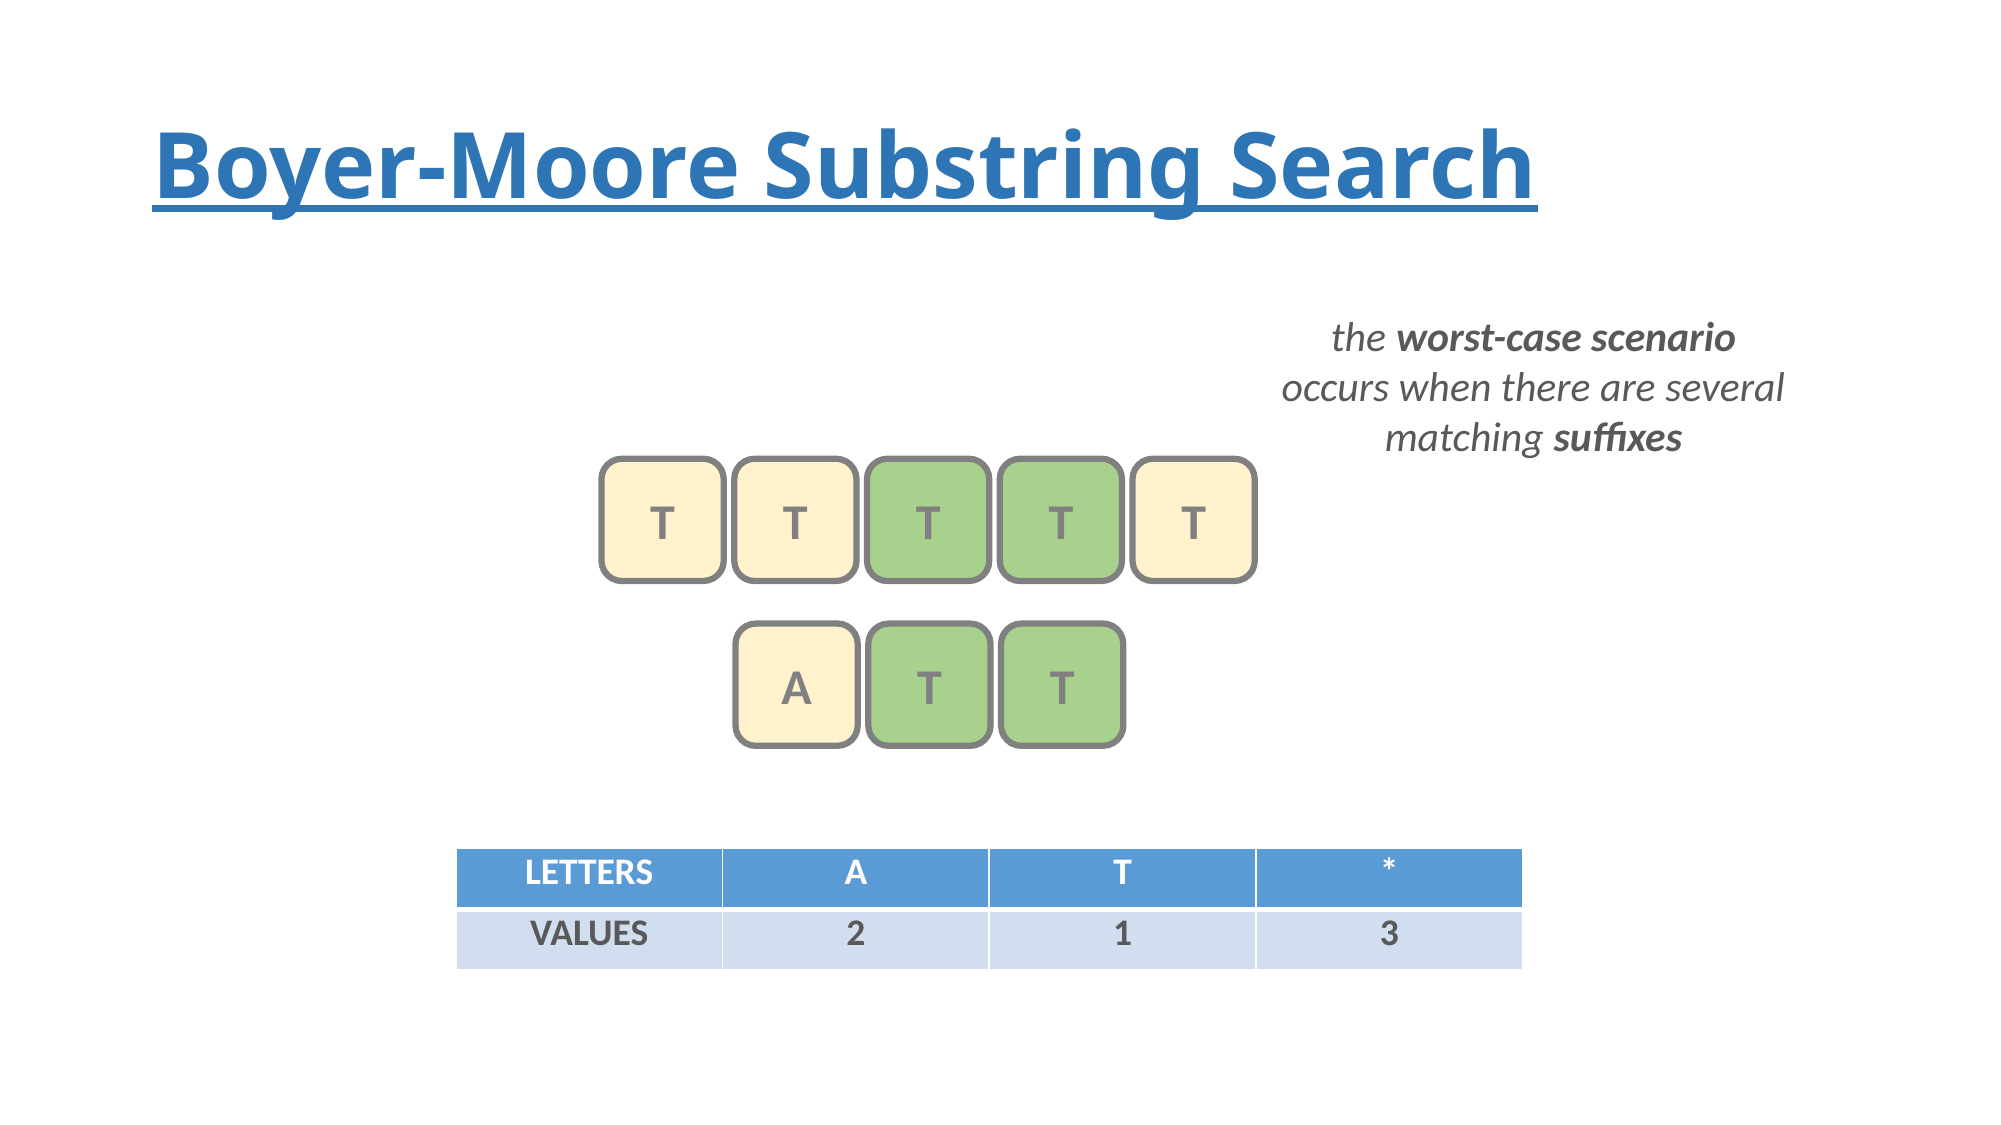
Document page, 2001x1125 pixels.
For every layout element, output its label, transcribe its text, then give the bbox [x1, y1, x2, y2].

text_box T [600, 457, 725, 583]
text_box T [733, 457, 858, 583]
table_header A [723, 849, 988, 907]
text_box T [867, 622, 992, 747]
table_cell 2 [723, 912, 988, 969]
text_box T [1000, 622, 1125, 747]
text_box T [865, 457, 991, 583]
table_header * [1257, 849, 1522, 907]
text_box T [1131, 457, 1256, 583]
title Boyer-Moore Substring Search [137, 59, 1863, 278]
table_header T [990, 849, 1255, 907]
table_cell 1 [990, 912, 1255, 969]
text_box the worst-case scenario occurs when there are several matching suffixes [1266, 302, 1801, 468]
text_box A [734, 622, 859, 747]
text_box T [998, 457, 1124, 583]
table_cell 3 [1257, 912, 1522, 969]
table_header LETTERS [457, 849, 722, 907]
table_cell VALUES [457, 912, 722, 969]
